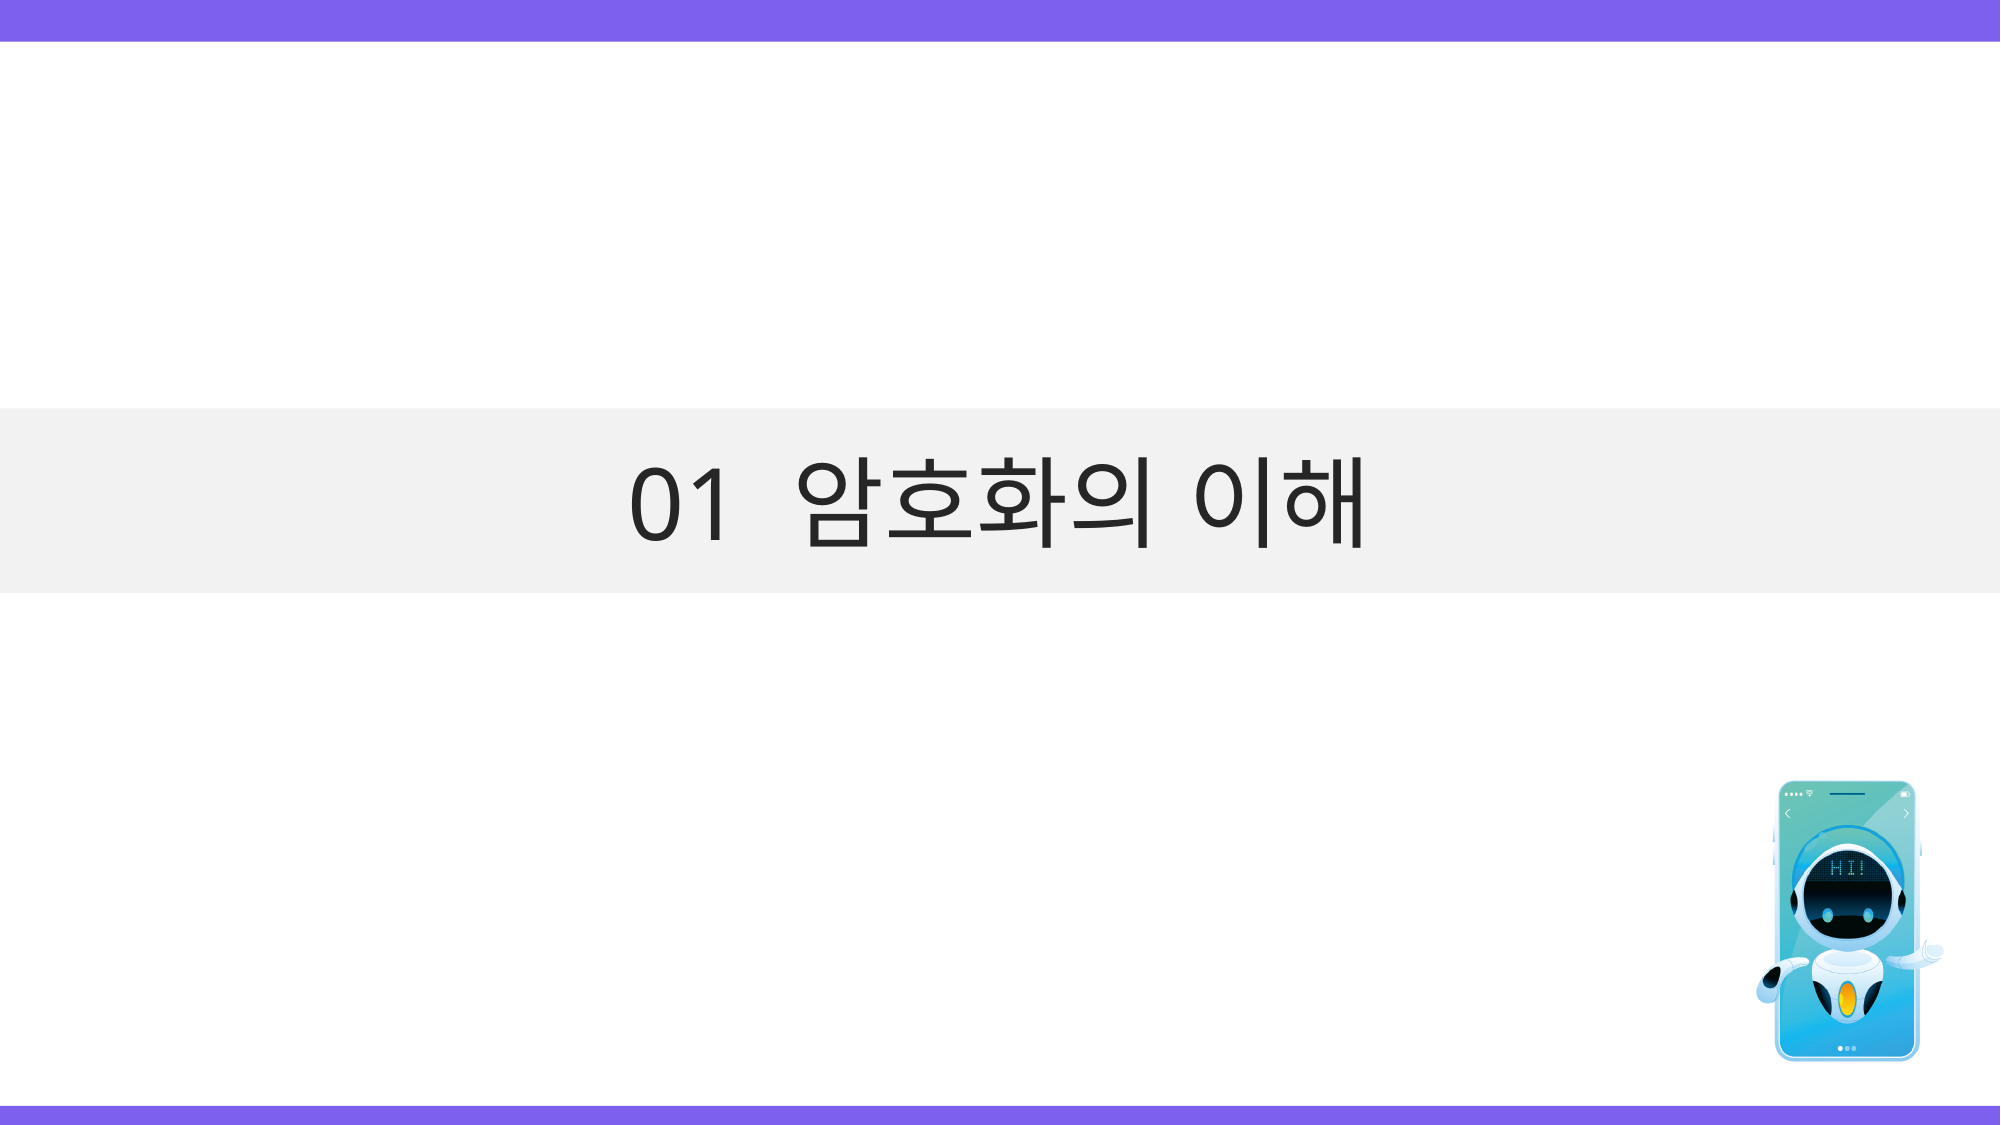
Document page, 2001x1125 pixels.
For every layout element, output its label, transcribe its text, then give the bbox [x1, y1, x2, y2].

picture [1735, 775, 1954, 1069]
title 01 암호화의 이해 [0, 408, 2000, 594]
